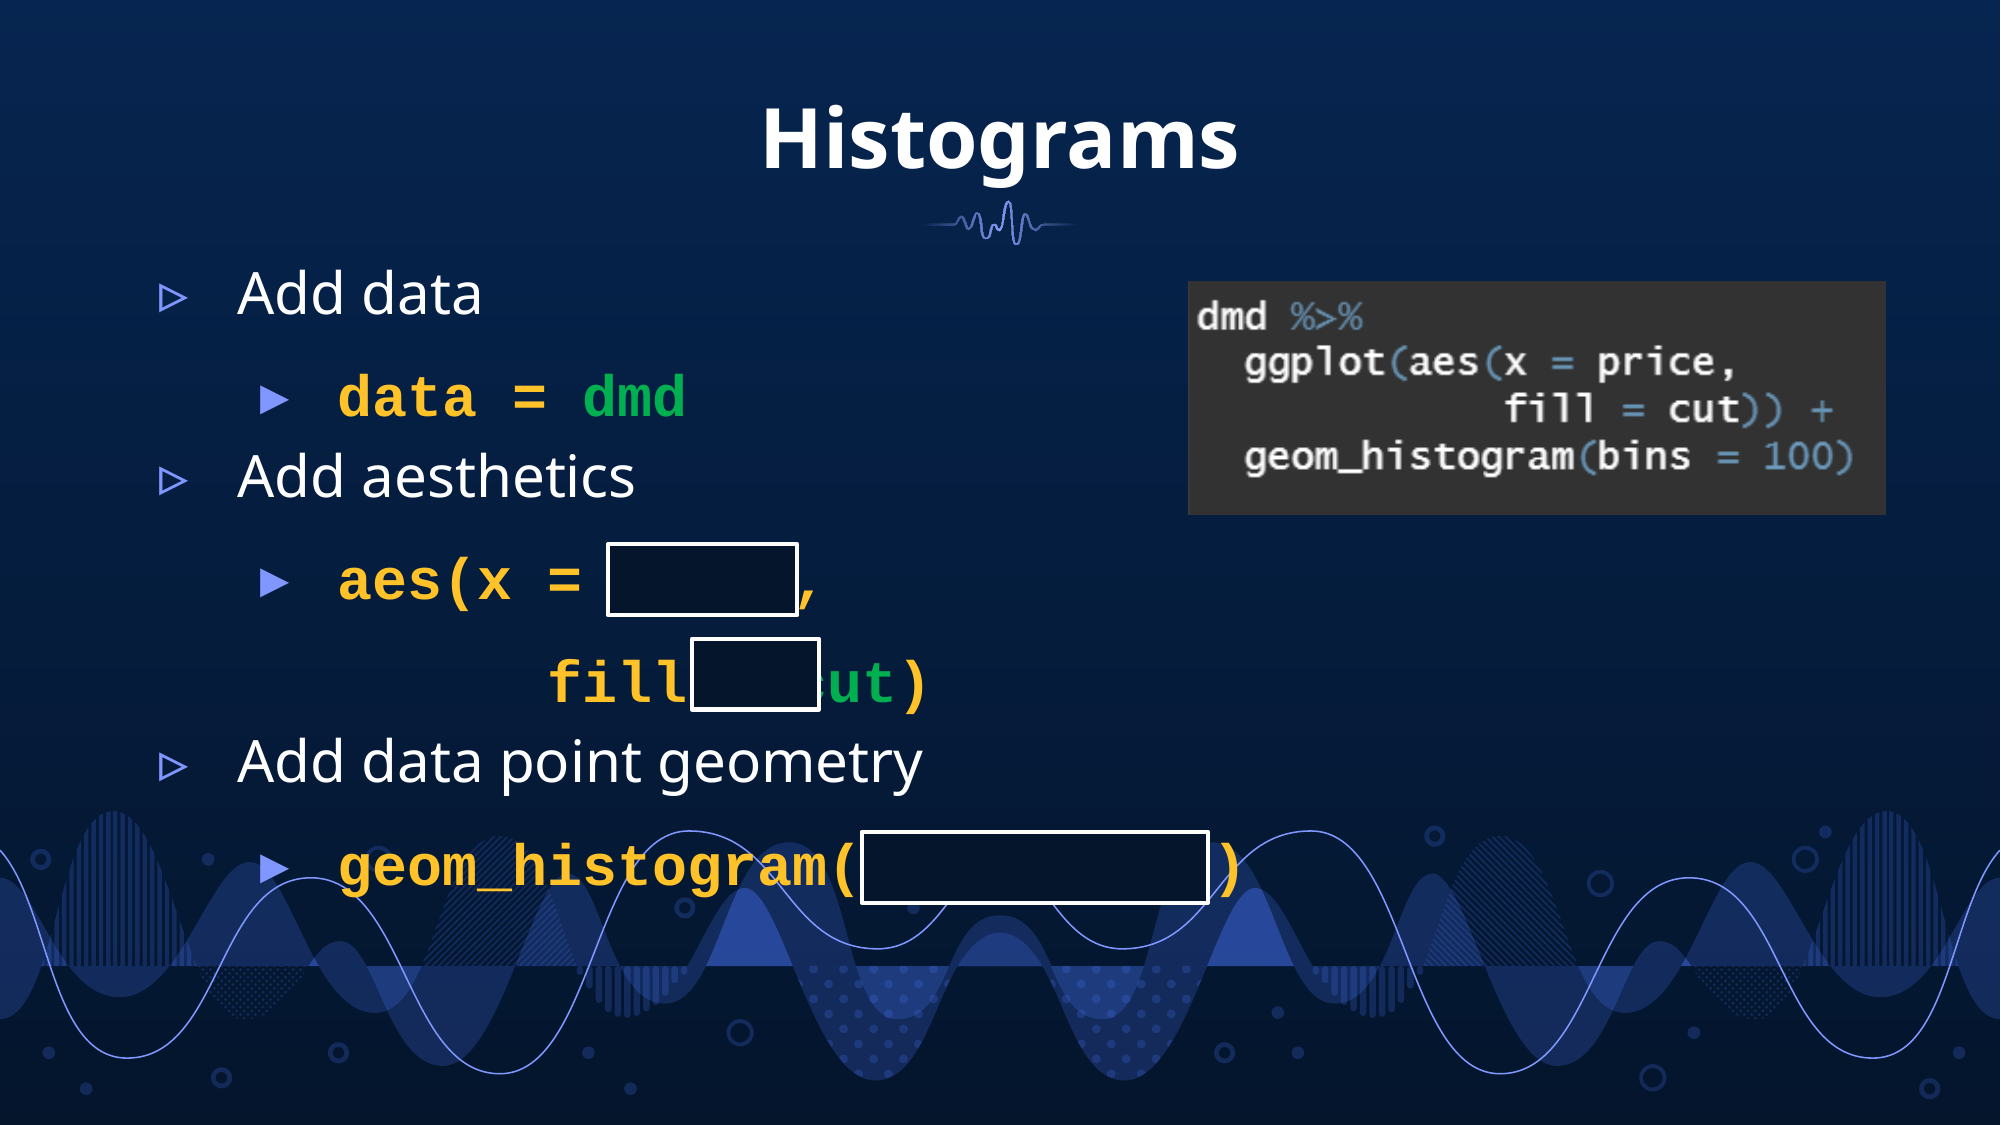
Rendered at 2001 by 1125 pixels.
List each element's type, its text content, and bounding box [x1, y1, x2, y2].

text_box [860, 830, 1210, 905]
picture [1187, 281, 1886, 515]
list Add data data = dmd Add aesthetics aes(x = price, fill = cut) Add data point geometry geom_histogram(bins = 100) [137, 245, 1268, 844]
title Histograms [271, 99, 1729, 187]
text_box [690, 637, 821, 712]
text_box [606, 542, 799, 617]
